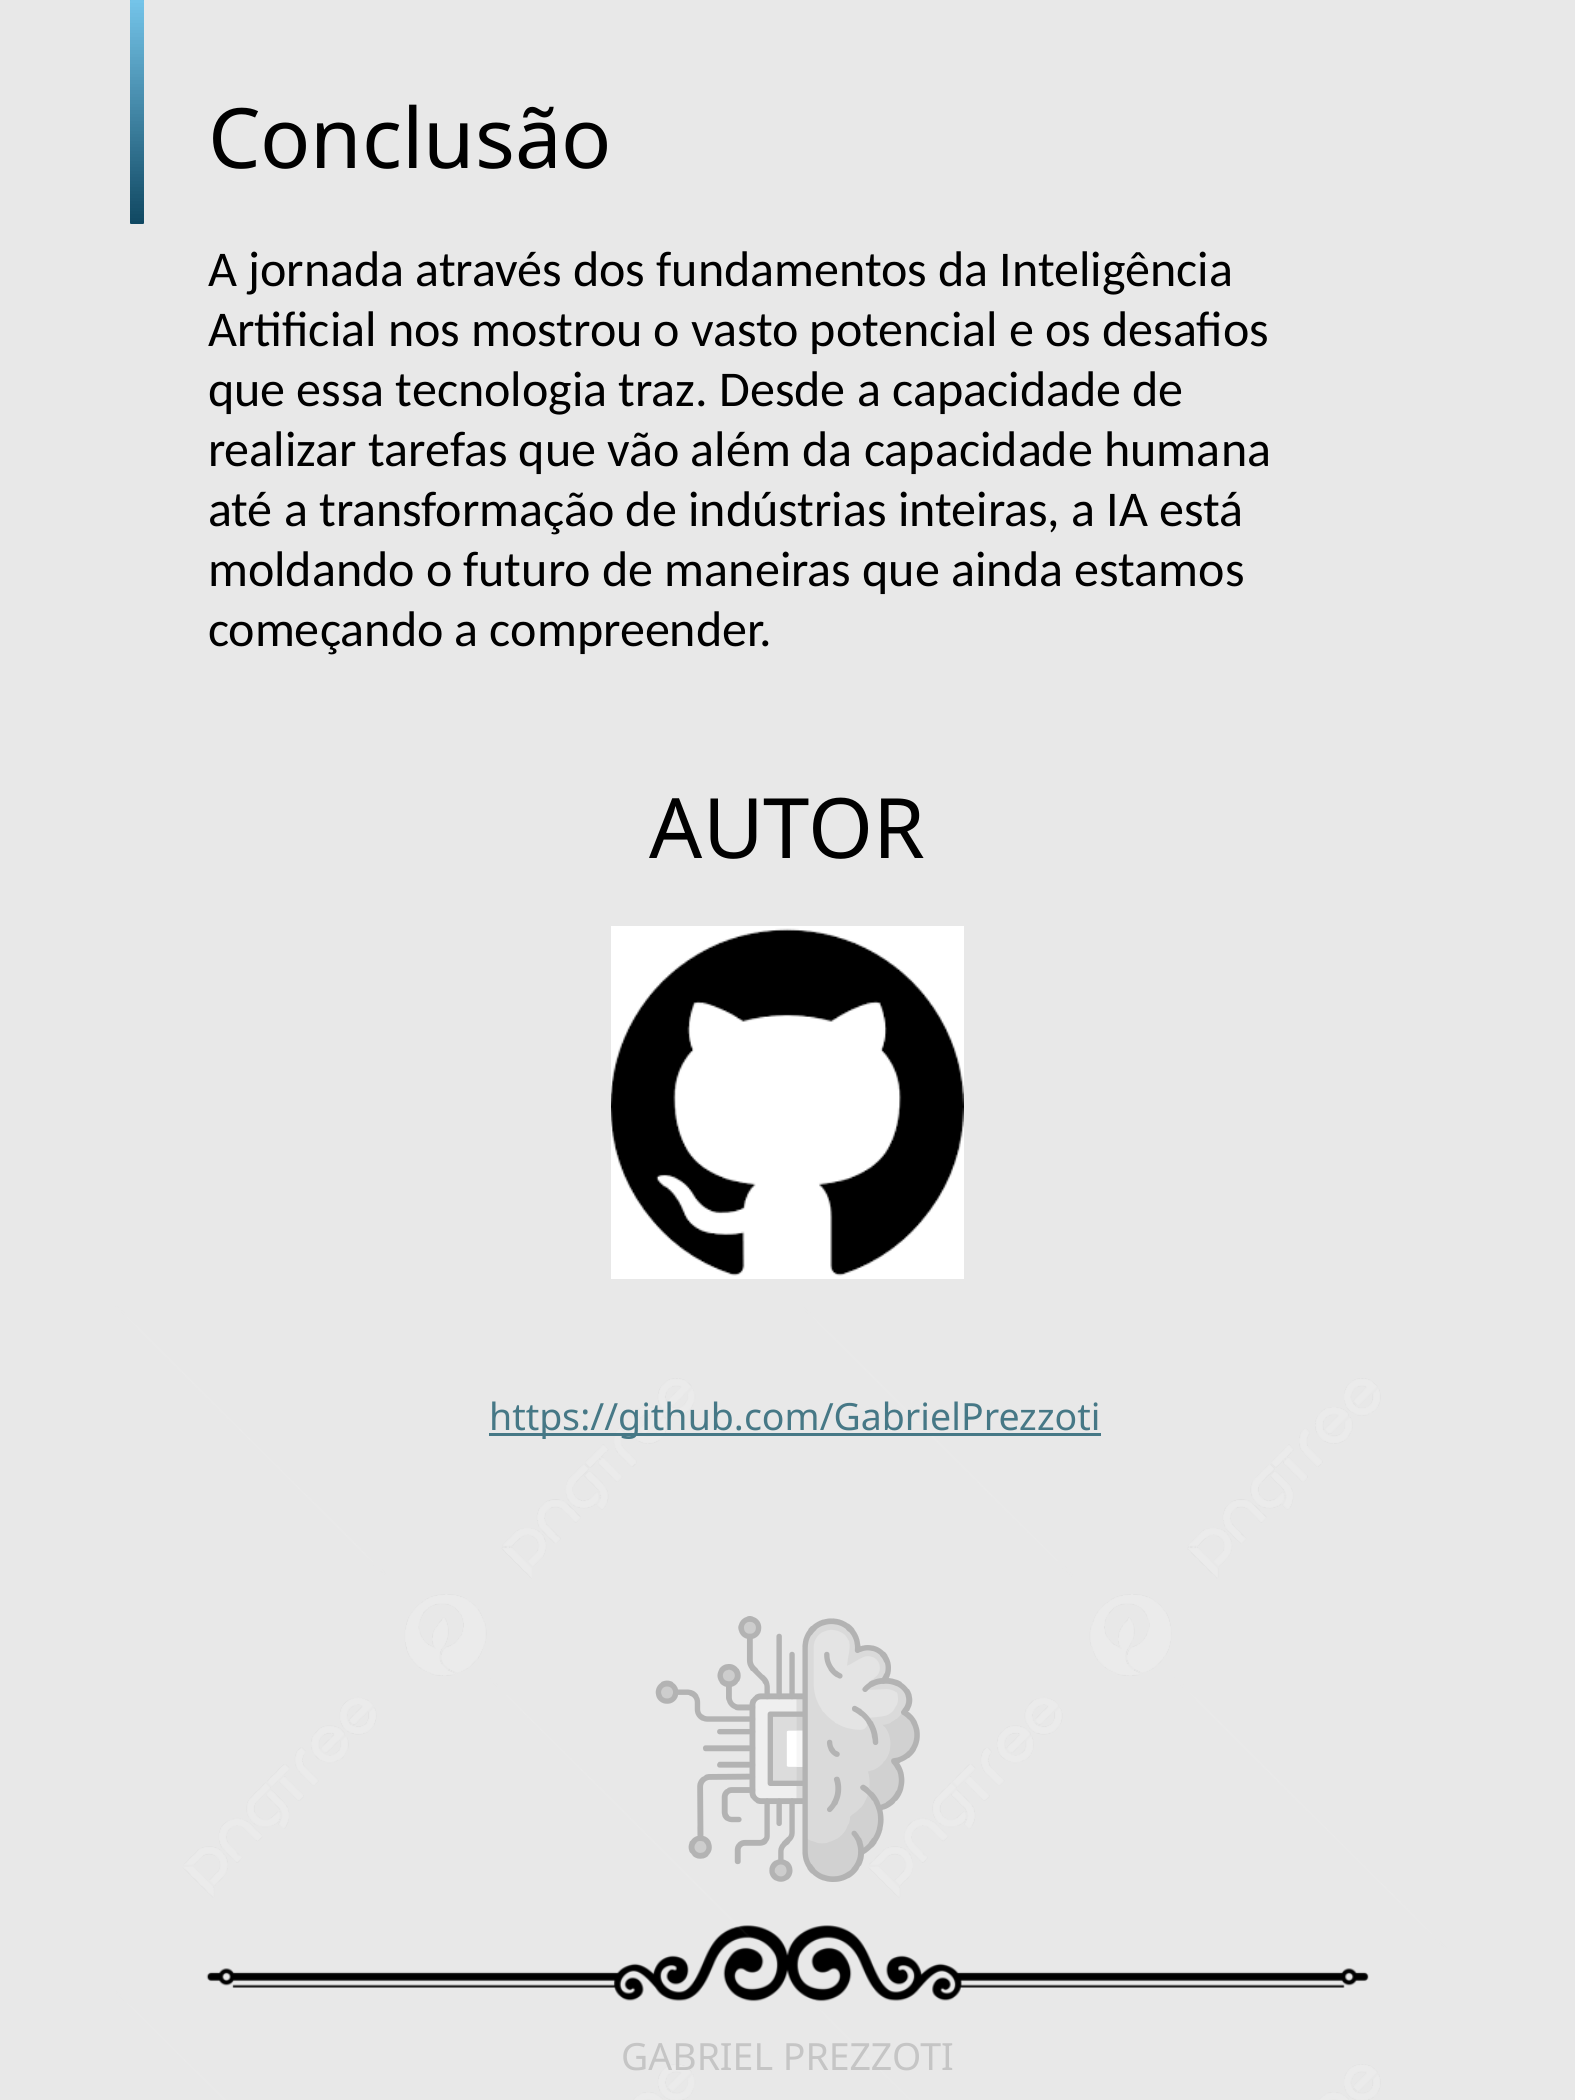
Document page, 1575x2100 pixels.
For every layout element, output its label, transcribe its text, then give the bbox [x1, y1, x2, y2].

picture [103, 1292, 1472, 2100]
text_box A jornada através dos fundamentos da Inteligência Artificial nos mostrou o vasto potencial e os desafios que essa tecnologia traz. Desde a capacidade de realizar tarefas que vão além da capacidade humana até a transformação de indústrias inteiras, a IA está moldando o futuro de maneiras que ainda estamos começando a compreender. [193, 229, 1310, 665]
text_box [128, 0, 146, 226]
picture [611, 926, 964, 1279]
text_box Conclusão [193, 78, 1446, 193]
text_box AUTOR [161, 768, 1414, 883]
